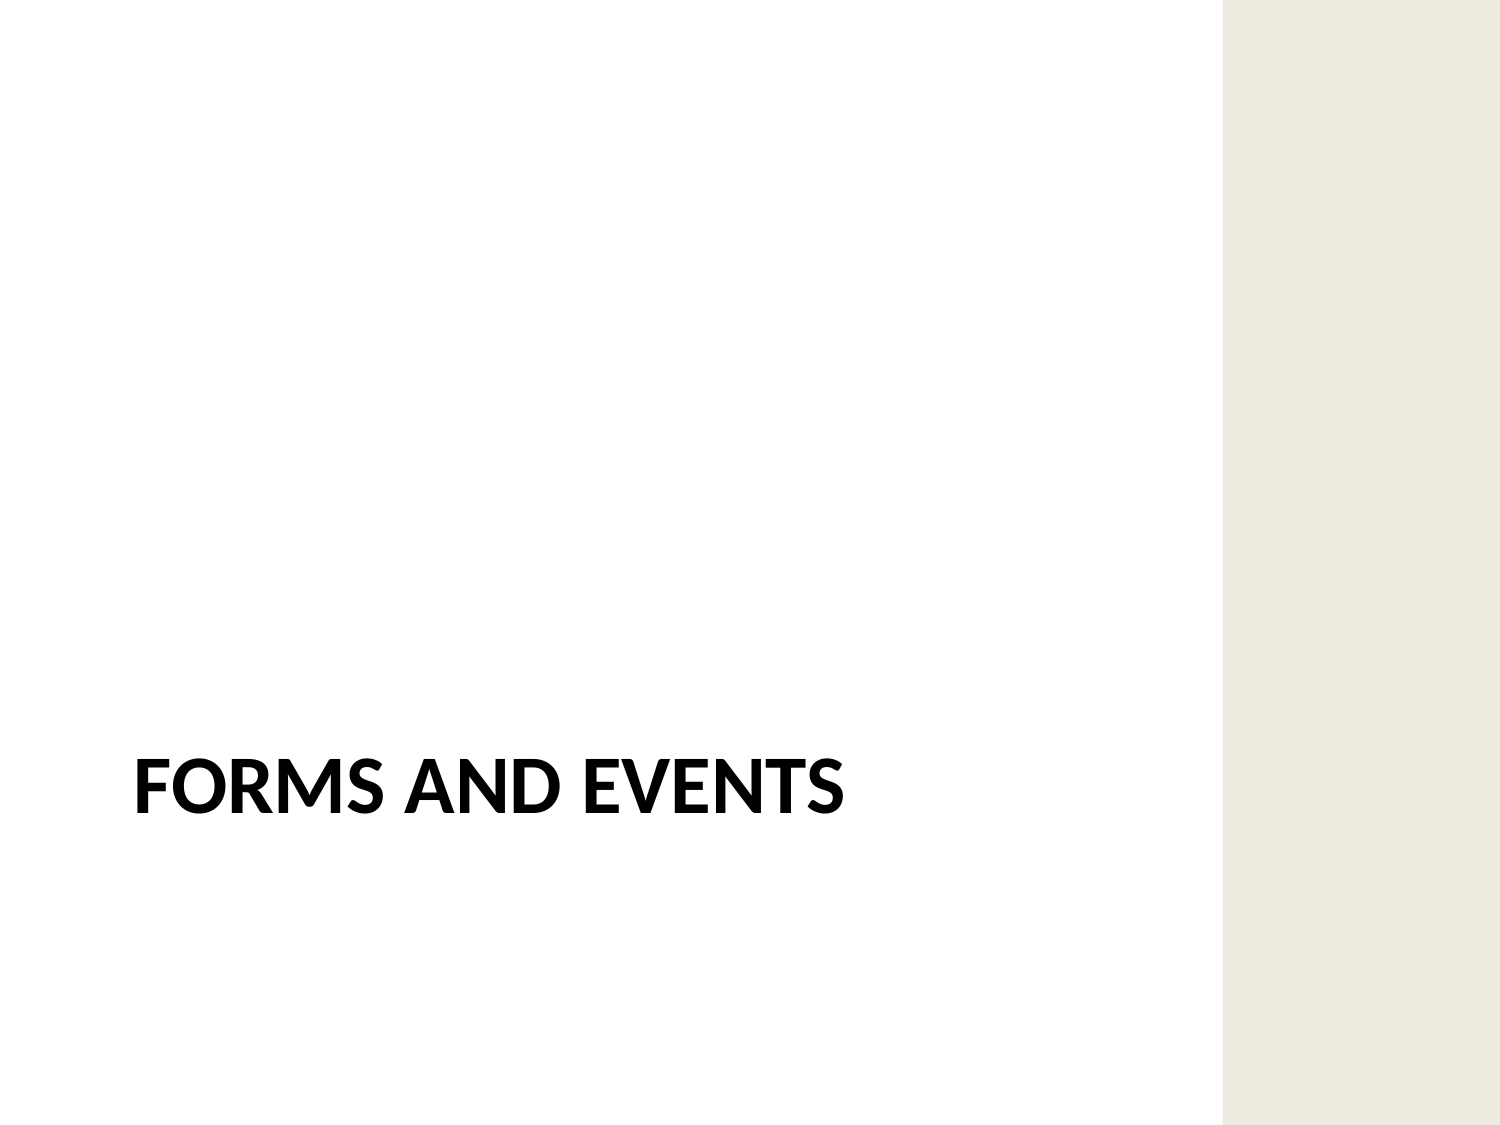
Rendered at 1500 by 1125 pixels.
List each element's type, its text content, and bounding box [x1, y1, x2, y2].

title Forms and events [118, 722, 1394, 947]
